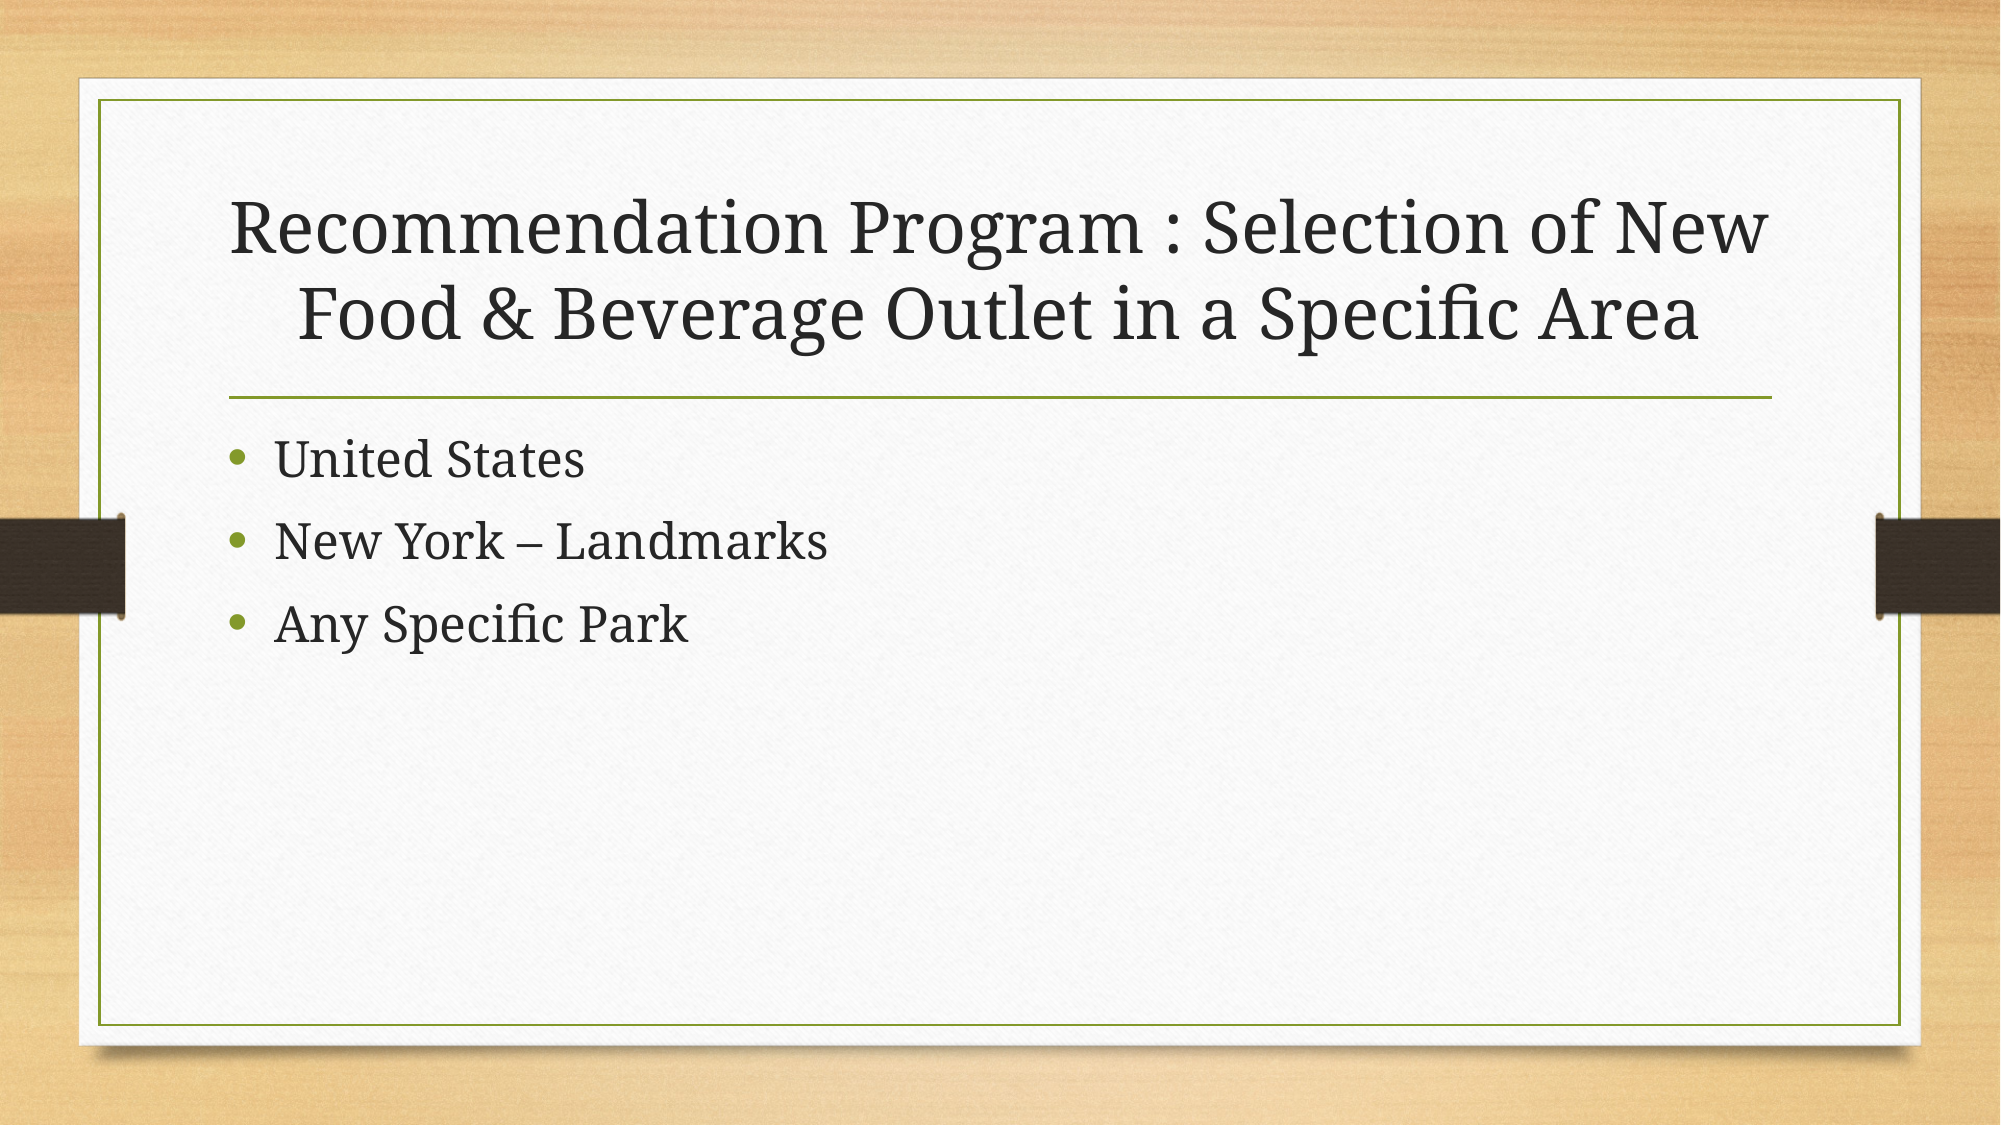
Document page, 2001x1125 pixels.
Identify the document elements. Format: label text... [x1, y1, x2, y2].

title Recommendation Program : Selection of New Food & Beverage Outlet in a Specific Area [212, 161, 1788, 375]
picture [0, 0, 2001, 1125]
list United States New York – Landmarks Any Specific Park [212, 419, 1788, 964]
